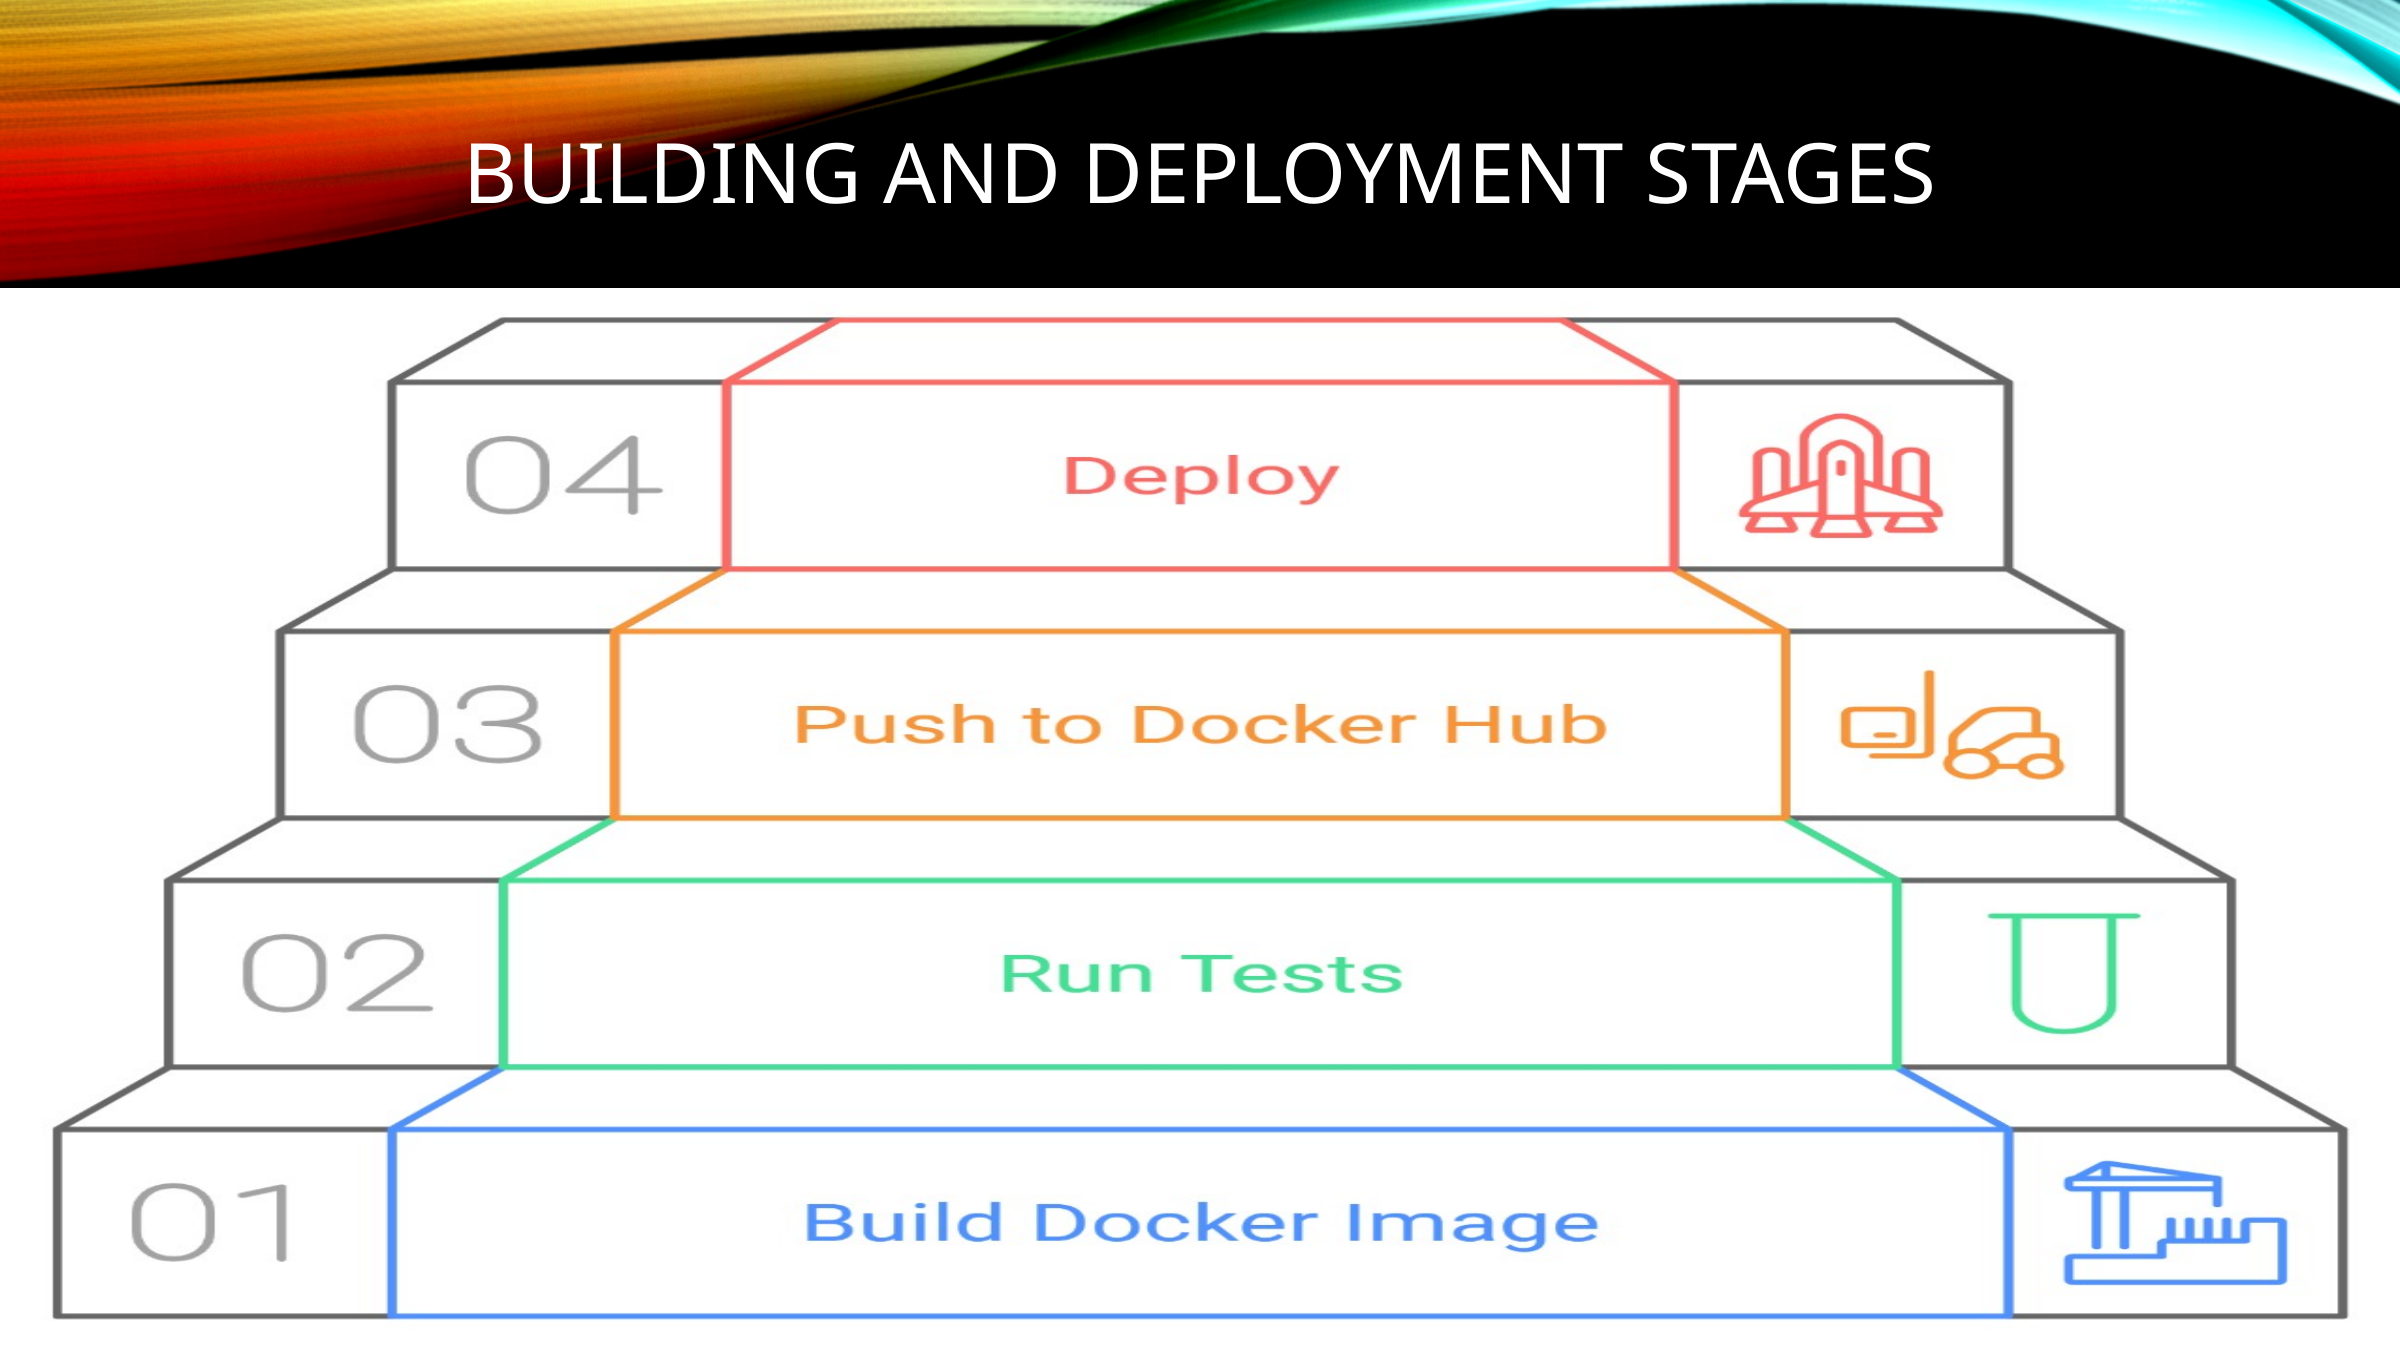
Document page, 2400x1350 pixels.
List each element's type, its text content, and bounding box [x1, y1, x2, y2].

picture [0, 288, 2400, 1350]
title Building and deployment Stages [352, 98, 2048, 255]
picture [0, 0, 2400, 284]
